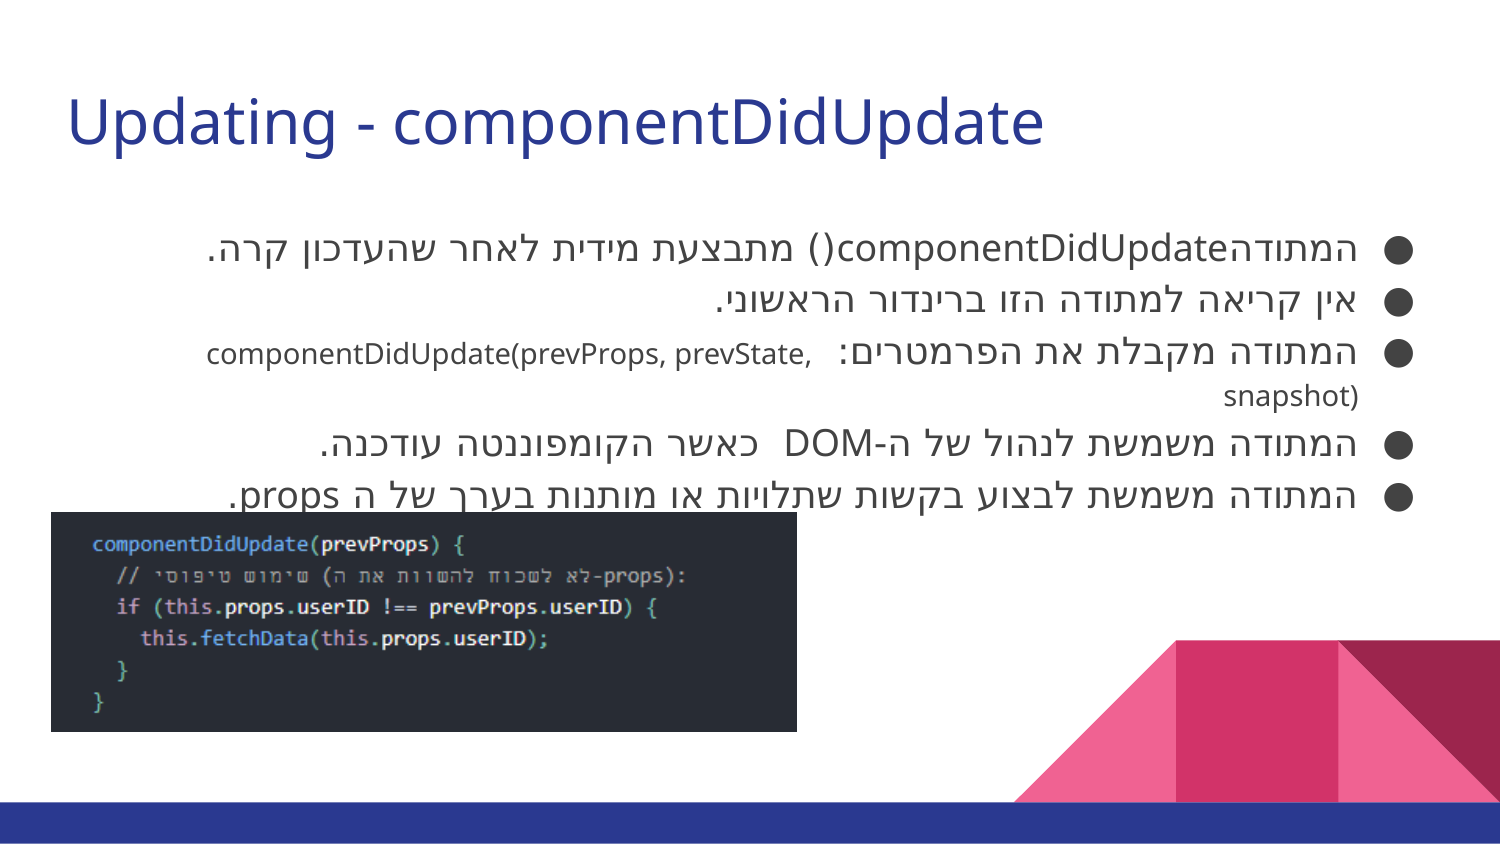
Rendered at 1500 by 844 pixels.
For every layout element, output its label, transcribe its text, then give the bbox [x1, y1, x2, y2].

list המתודהcomponentDidUpdate() מתבצעת מידית לאחר שהעדכון קרה. אין קריאה למתודה הזו ברינדור הראשוני. המתודה מקבלת את הפרמטרים: componentDidUpdate(prevProps, prevState, snapshot) המתודה משמשת לנהול של ה-DOM כאשר הקומפוננטה עודכנה. המתודה משמשת לבצוע בקשות שתלויות או מותנות בערך של ה props. [51, 201, 1449, 478]
title Updating - componentDidUpdate [51, 67, 1449, 167]
picture [50, 512, 797, 732]
